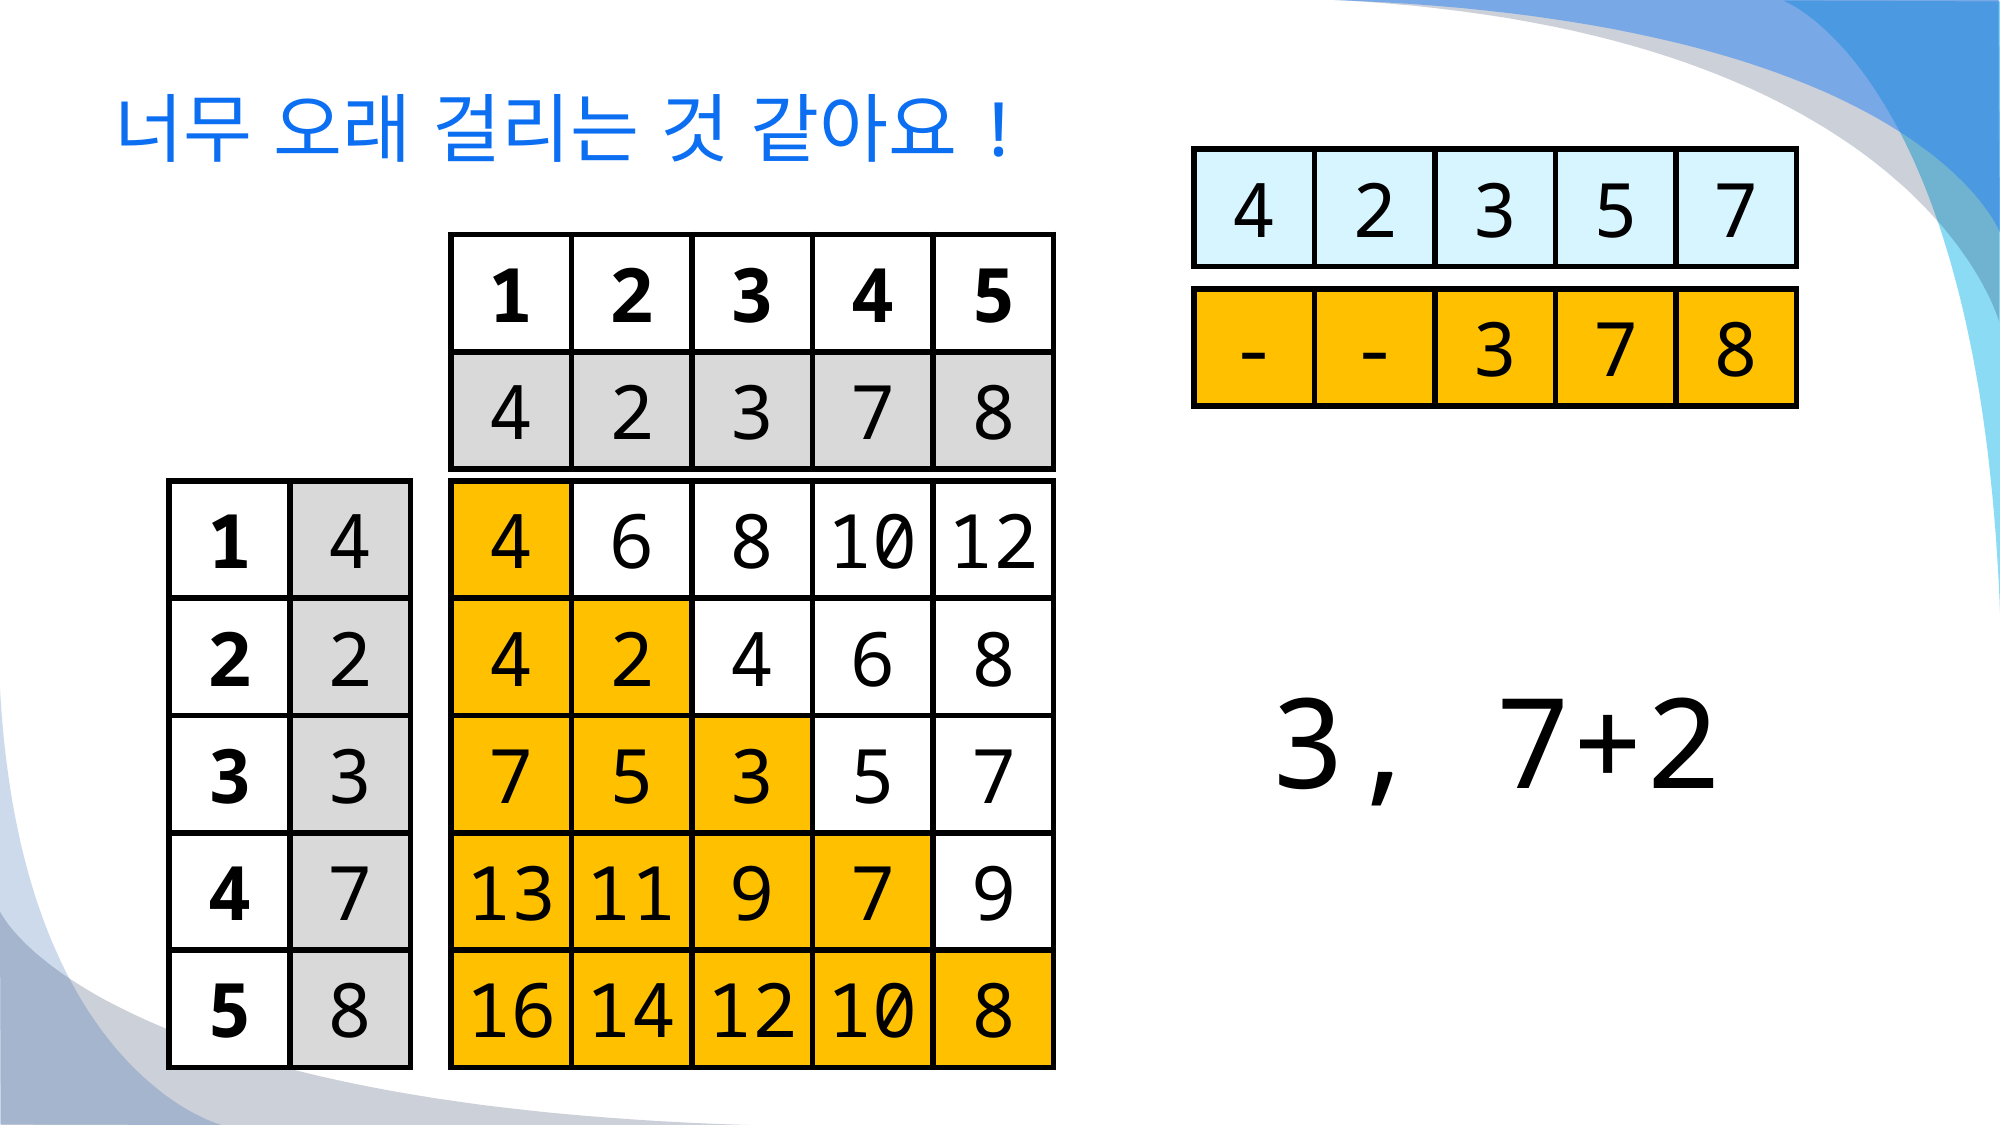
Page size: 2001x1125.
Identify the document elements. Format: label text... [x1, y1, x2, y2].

table_cell 10 [815, 953, 930, 1065]
table_cell 7 [815, 836, 930, 947]
table_header 6 [574, 484, 689, 595]
table_cell 7 [815, 355, 930, 466]
table_cell 6 [815, 601, 930, 713]
table_cell 7 [936, 718, 1051, 830]
list 3, 7+2 [1193, 480, 1797, 1022]
table_cell 9 [936, 836, 1051, 947]
table_cell 12 [695, 953, 810, 1065]
table_cell 5 [574, 718, 689, 830]
table_cell 3 [695, 355, 810, 466]
table_cell 2 [574, 601, 689, 713]
title 너무 오래 걸리는 것 같아요! [99, 50, 1900, 202]
table_cell 2 [574, 355, 689, 466]
table_cell 9 [695, 836, 810, 947]
table_header 1 [172, 484, 287, 595]
table_cell 14 [574, 953, 689, 1065]
table_cell 11 [574, 836, 689, 947]
table_cell 16 [454, 953, 569, 1065]
table_header - [1197, 292, 1312, 403]
table_header 8 [1679, 292, 1794, 403]
table_header 10 [815, 484, 930, 595]
table_header 8 [695, 484, 810, 595]
table_cell 7 [293, 836, 408, 947]
table_header 4 [454, 484, 569, 595]
table_cell 2 [293, 601, 408, 713]
table_cell 8 [936, 355, 1051, 466]
table_header 2 [574, 237, 689, 349]
table_header 7 [1558, 292, 1673, 403]
table_cell 4 [454, 355, 569, 466]
table_cell 2 [172, 601, 287, 713]
table_cell 4 [695, 601, 810, 713]
table_cell 5 [172, 953, 287, 1065]
table_header 3 [1438, 292, 1553, 403]
table_header 3 [695, 237, 810, 349]
table_header 4 [293, 484, 408, 595]
table_header 2 [1317, 152, 1432, 264]
table_header 7 [1679, 152, 1794, 264]
table_cell 8 [936, 601, 1051, 713]
table_header 4 [815, 237, 930, 349]
table_header 12 [936, 484, 1051, 595]
table_cell 13 [454, 836, 569, 947]
table_header 3 [1438, 152, 1553, 264]
table_cell 4 [172, 836, 287, 947]
table_cell 7 [454, 718, 569, 830]
table_header 4 [1197, 152, 1312, 264]
table_header 5 [936, 237, 1051, 349]
table_header 5 [1558, 152, 1673, 264]
table_cell 5 [815, 718, 930, 830]
table_header - [1317, 292, 1432, 403]
table_cell 3 [695, 718, 810, 830]
table_header 1 [454, 237, 569, 349]
table_cell 8 [936, 953, 1051, 1065]
table_cell 8 [293, 953, 408, 1065]
table_cell 3 [172, 718, 287, 830]
table_cell 3 [293, 718, 408, 830]
table_cell 4 [454, 601, 569, 713]
